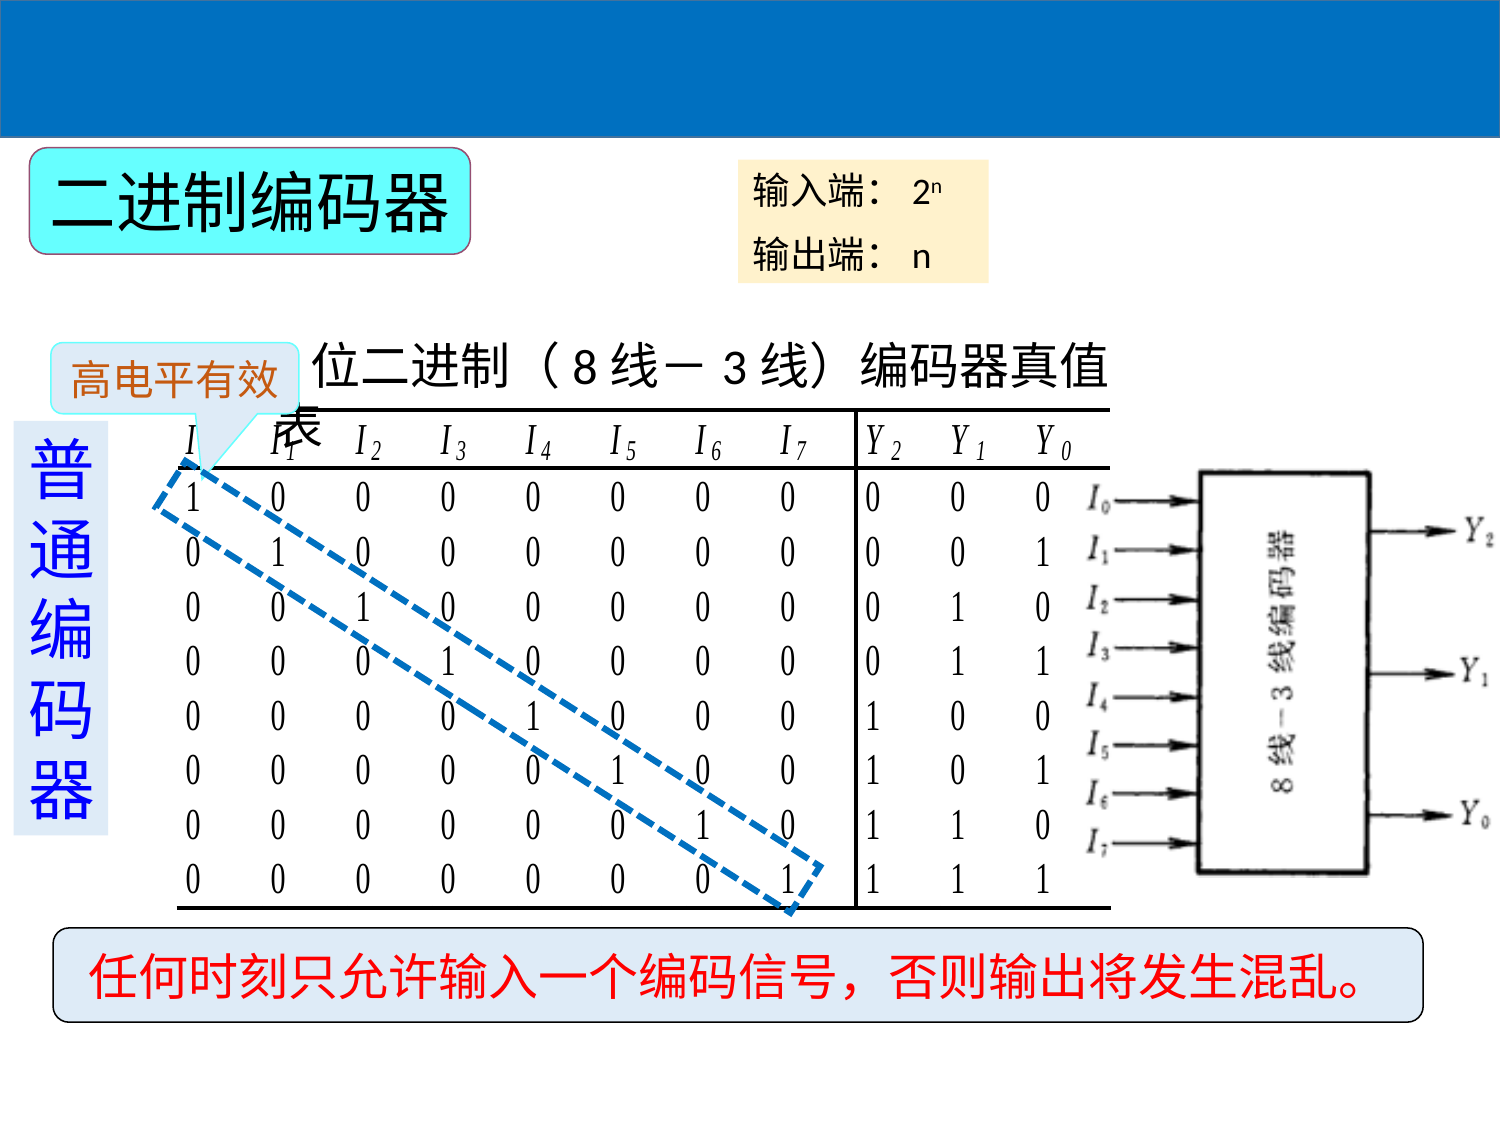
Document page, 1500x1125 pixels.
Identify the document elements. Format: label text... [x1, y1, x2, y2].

text_box 任何时刻只允许输入一个编码信号，否则输出将发生混乱。 [53, 927, 1424, 1023]
text_box [154, 474, 176, 522]
text_box 二进制编码器 [29, 147, 471, 255]
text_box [176, 327, 1128, 953]
text_box 普通编码器 [13, 420, 109, 836]
text_box 输入端：2n 输出端：n [738, 159, 989, 284]
text_box 高电平有效 [50, 342, 176, 414]
picture [1128, 445, 1500, 879]
